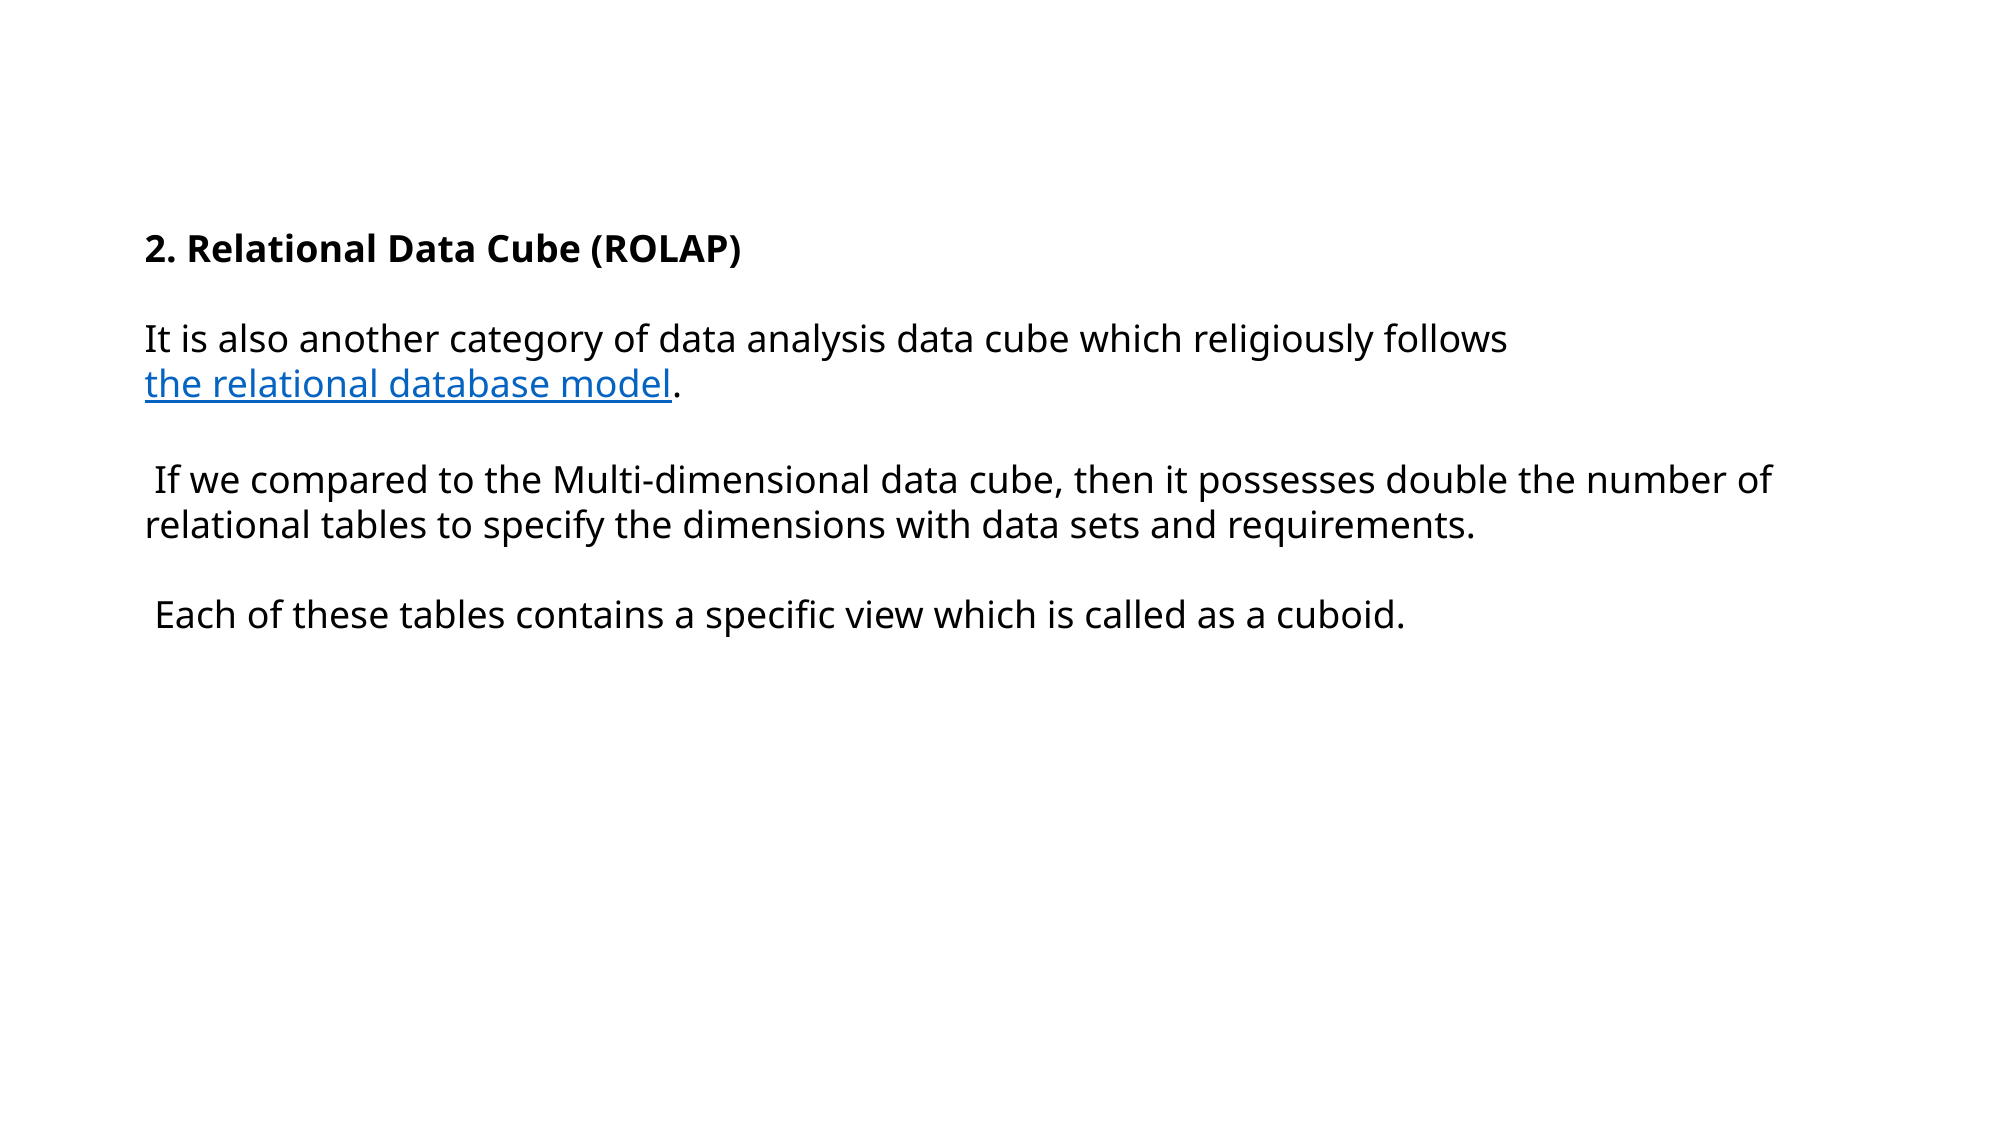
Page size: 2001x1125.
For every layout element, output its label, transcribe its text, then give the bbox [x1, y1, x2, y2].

text_box 2. Relational Data Cube (ROLAP) It is also another category of data analysis data cube which religiously follows the relational database model. If we compared to the Multi-dimensional data cube, then it possesses double the number of relational tables to specify the dimensions with data sets and requirements. Each of these tables contains a specific view which is called as a cuboid. [129, 217, 1841, 644]
